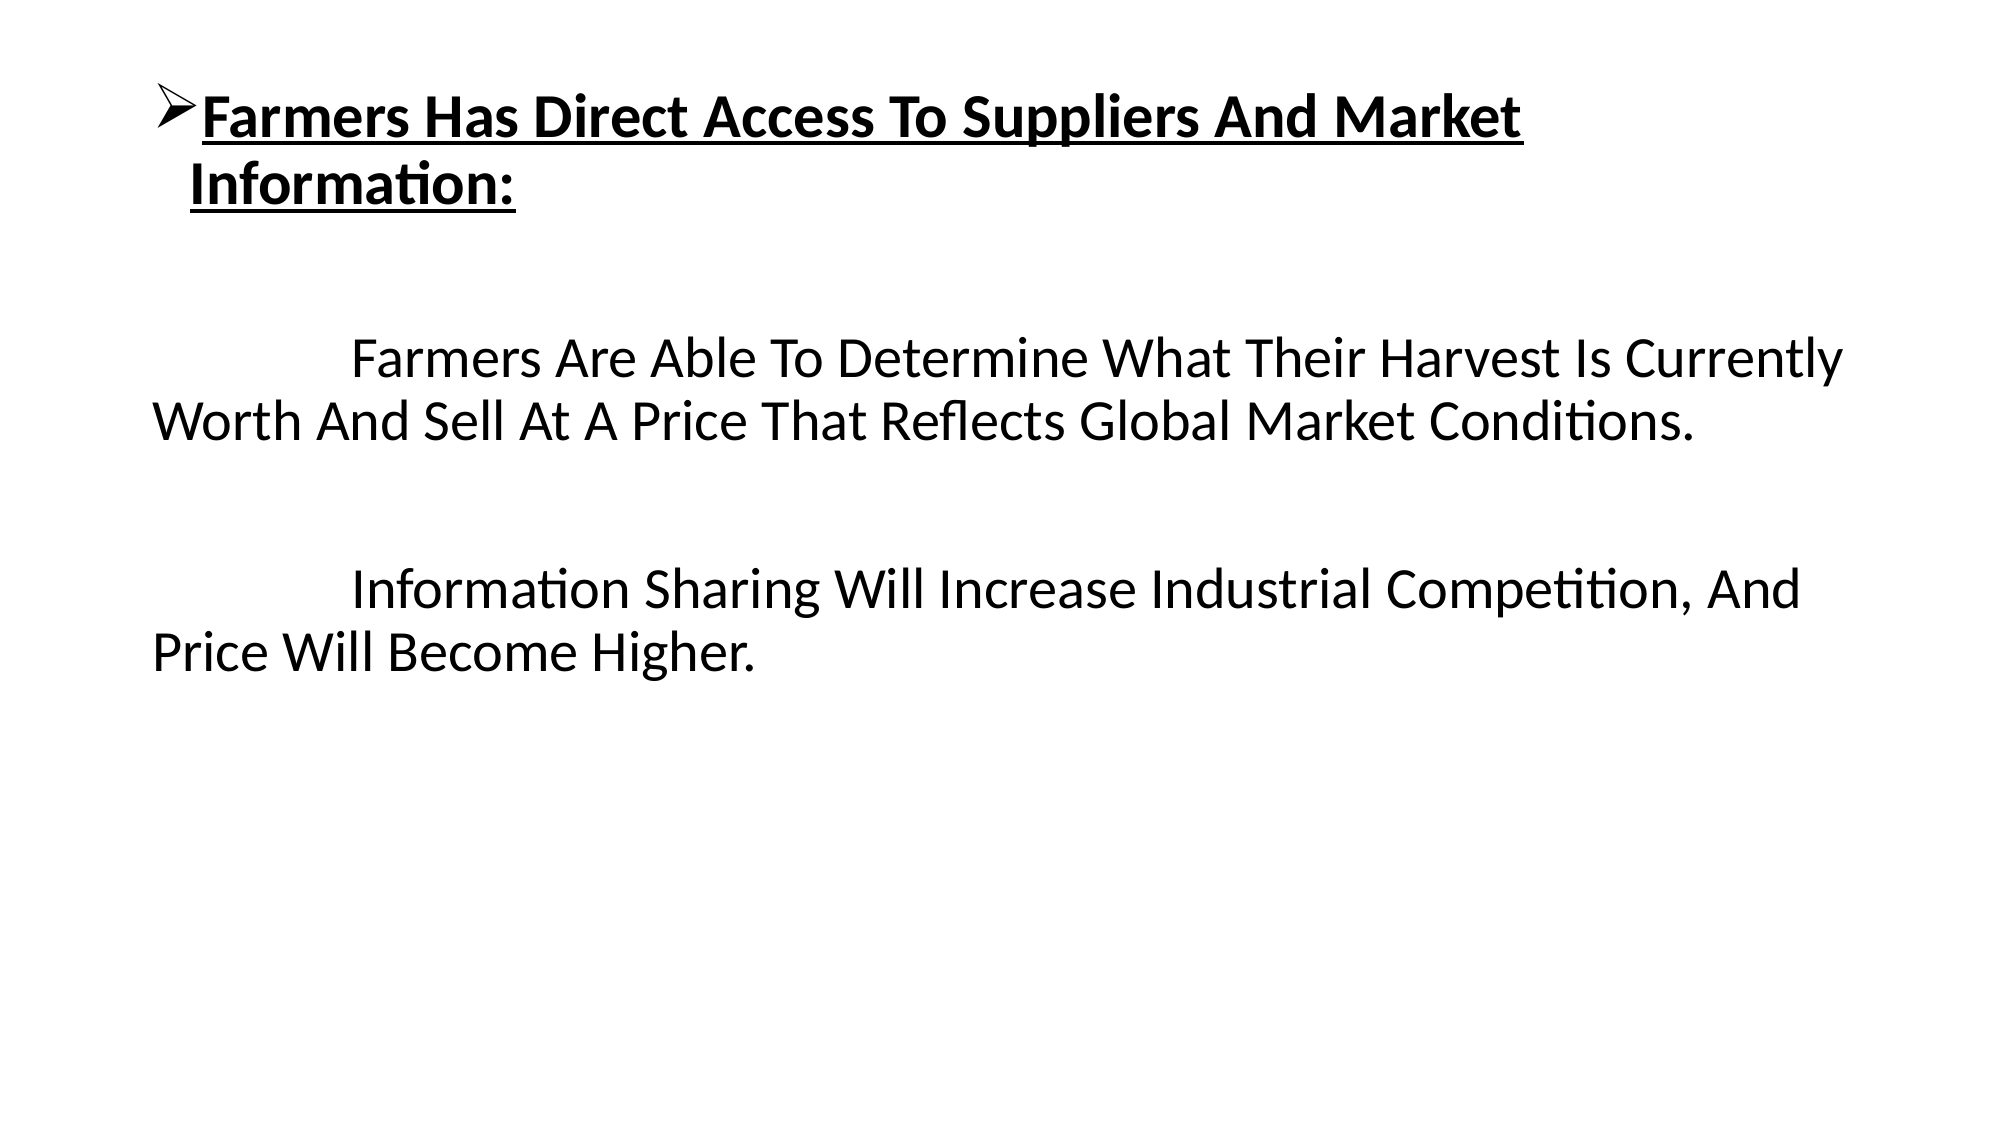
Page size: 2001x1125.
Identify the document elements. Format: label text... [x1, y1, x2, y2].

list Farmers Has Direct Access To Suppliers And Market Information: Farmers Are Able To Determine What Their Harvest Is Currently Worth And Sell At A Price That Reflects Global Market Conditions. Information Sharing Will Increase Industrial Competition, And Price Will Become Higher. [137, 75, 1863, 1014]
